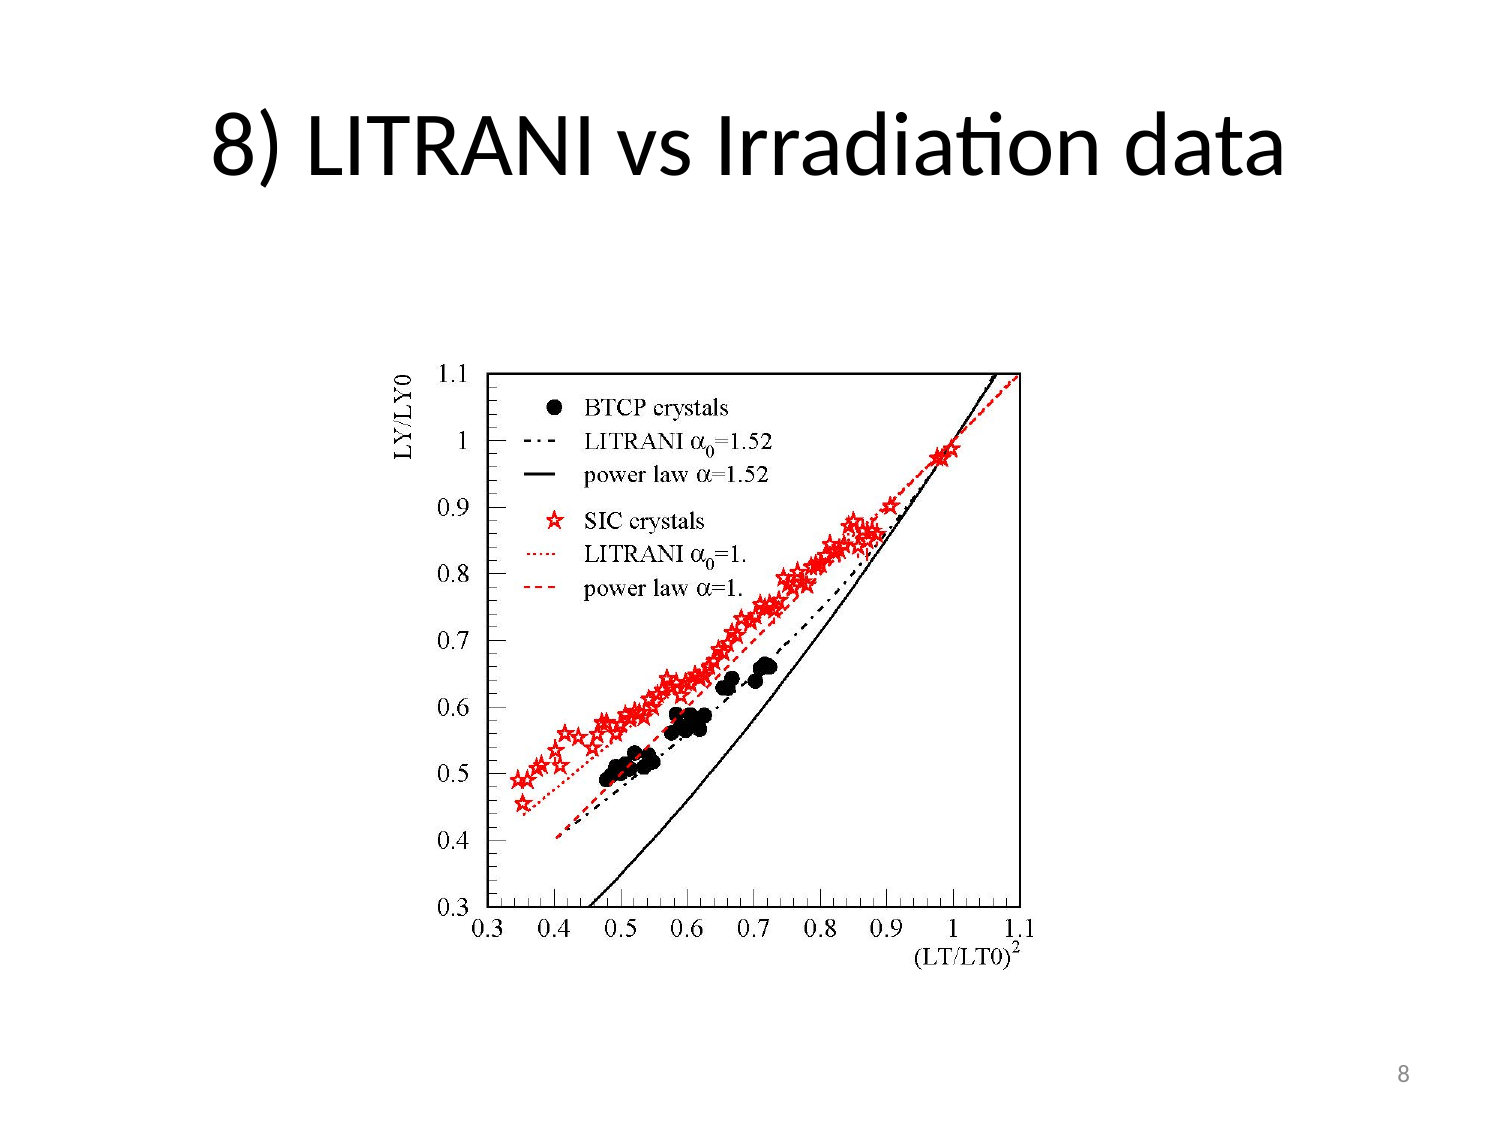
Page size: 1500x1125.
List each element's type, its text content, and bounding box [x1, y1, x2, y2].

slide_number 8 [1074, 1042, 1425, 1103]
title 8) LITRANI vs Irradiation data [75, 45, 1425, 233]
picture [368, 255, 1139, 1025]
